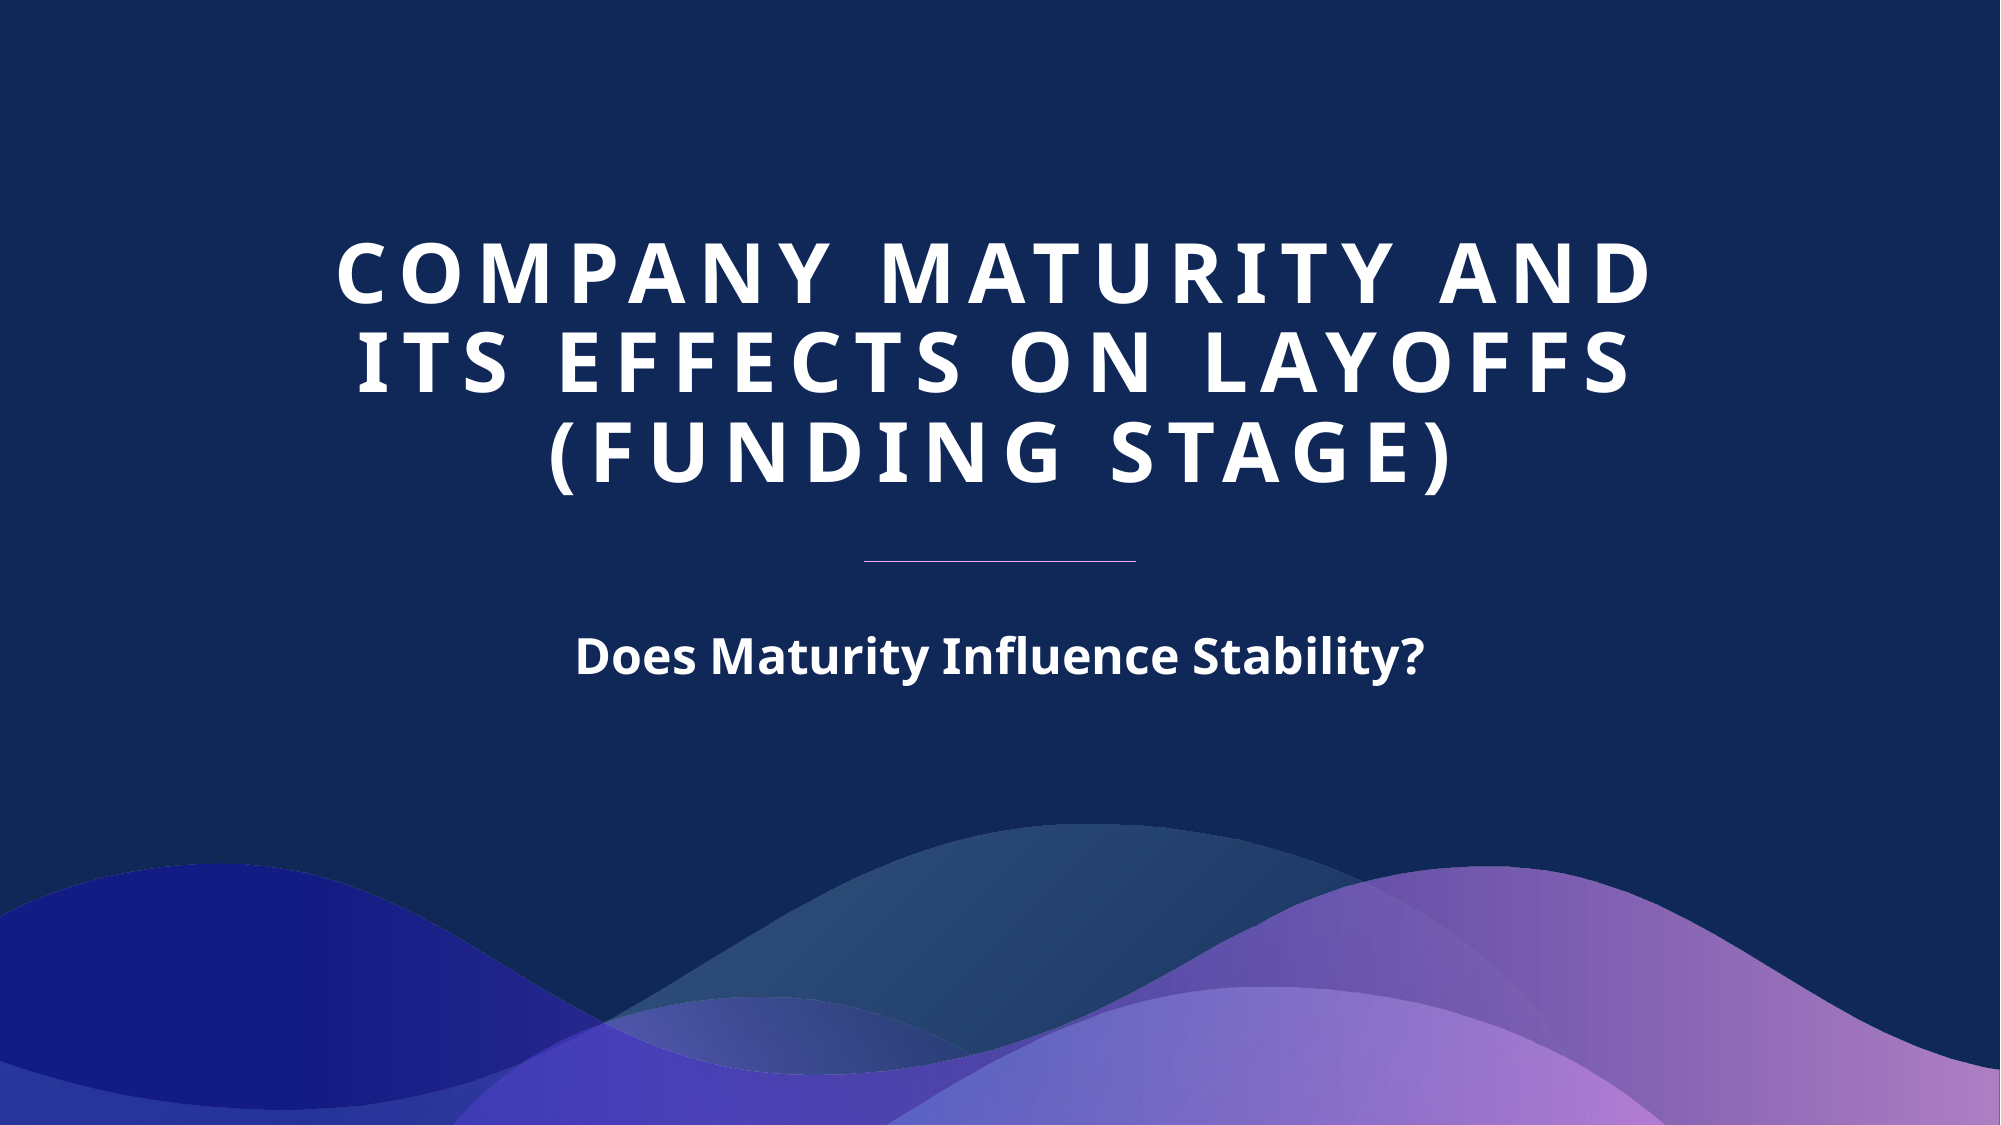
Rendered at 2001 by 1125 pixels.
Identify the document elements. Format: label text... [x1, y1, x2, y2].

title Company maturity and its effects on layoffs (Funding Stage) [249, 152, 1750, 509]
subtitle Does Maturity Influence Stability? [420, 623, 1580, 749]
